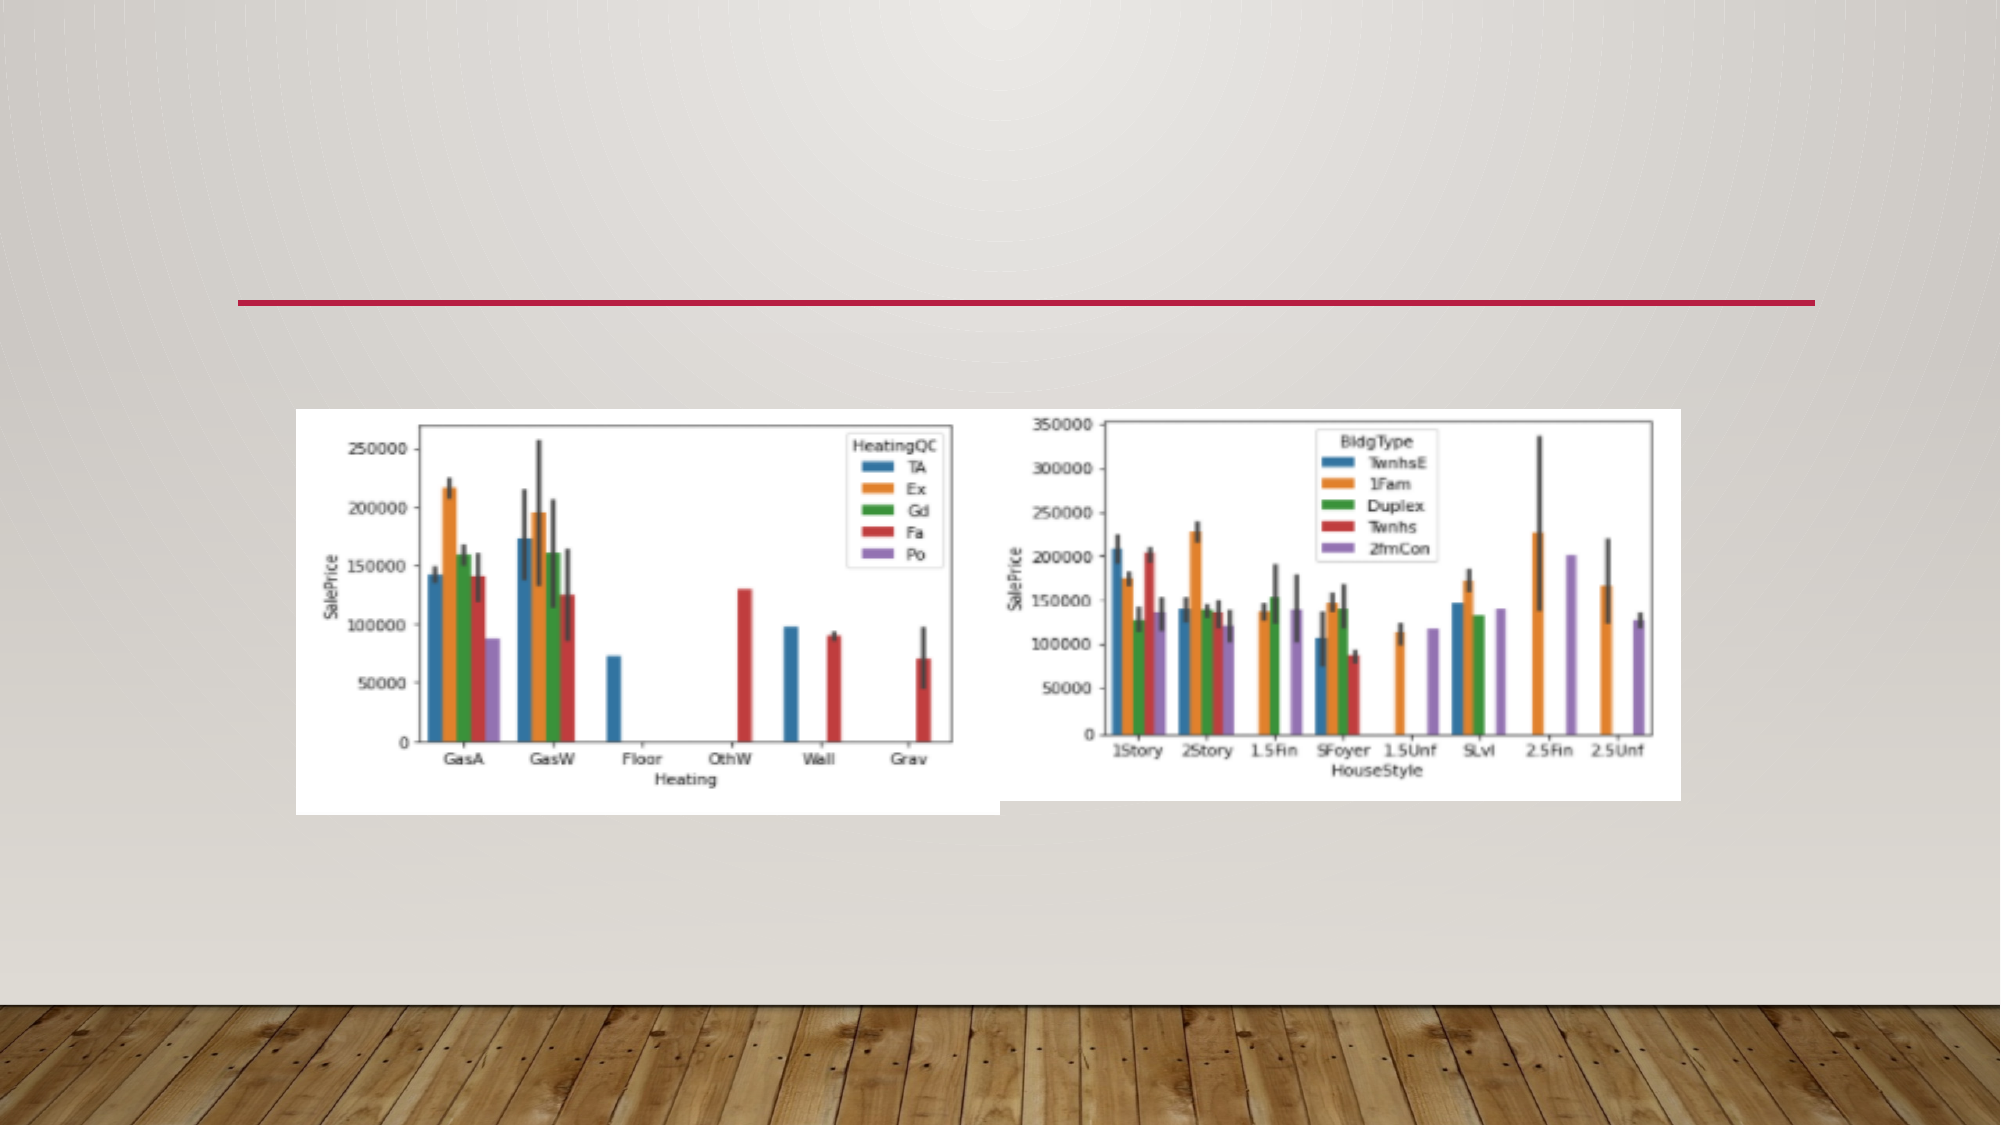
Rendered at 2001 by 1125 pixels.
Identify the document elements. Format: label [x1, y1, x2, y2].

picture [0, 1005, 2000, 1125]
picture [296, 409, 1682, 815]
